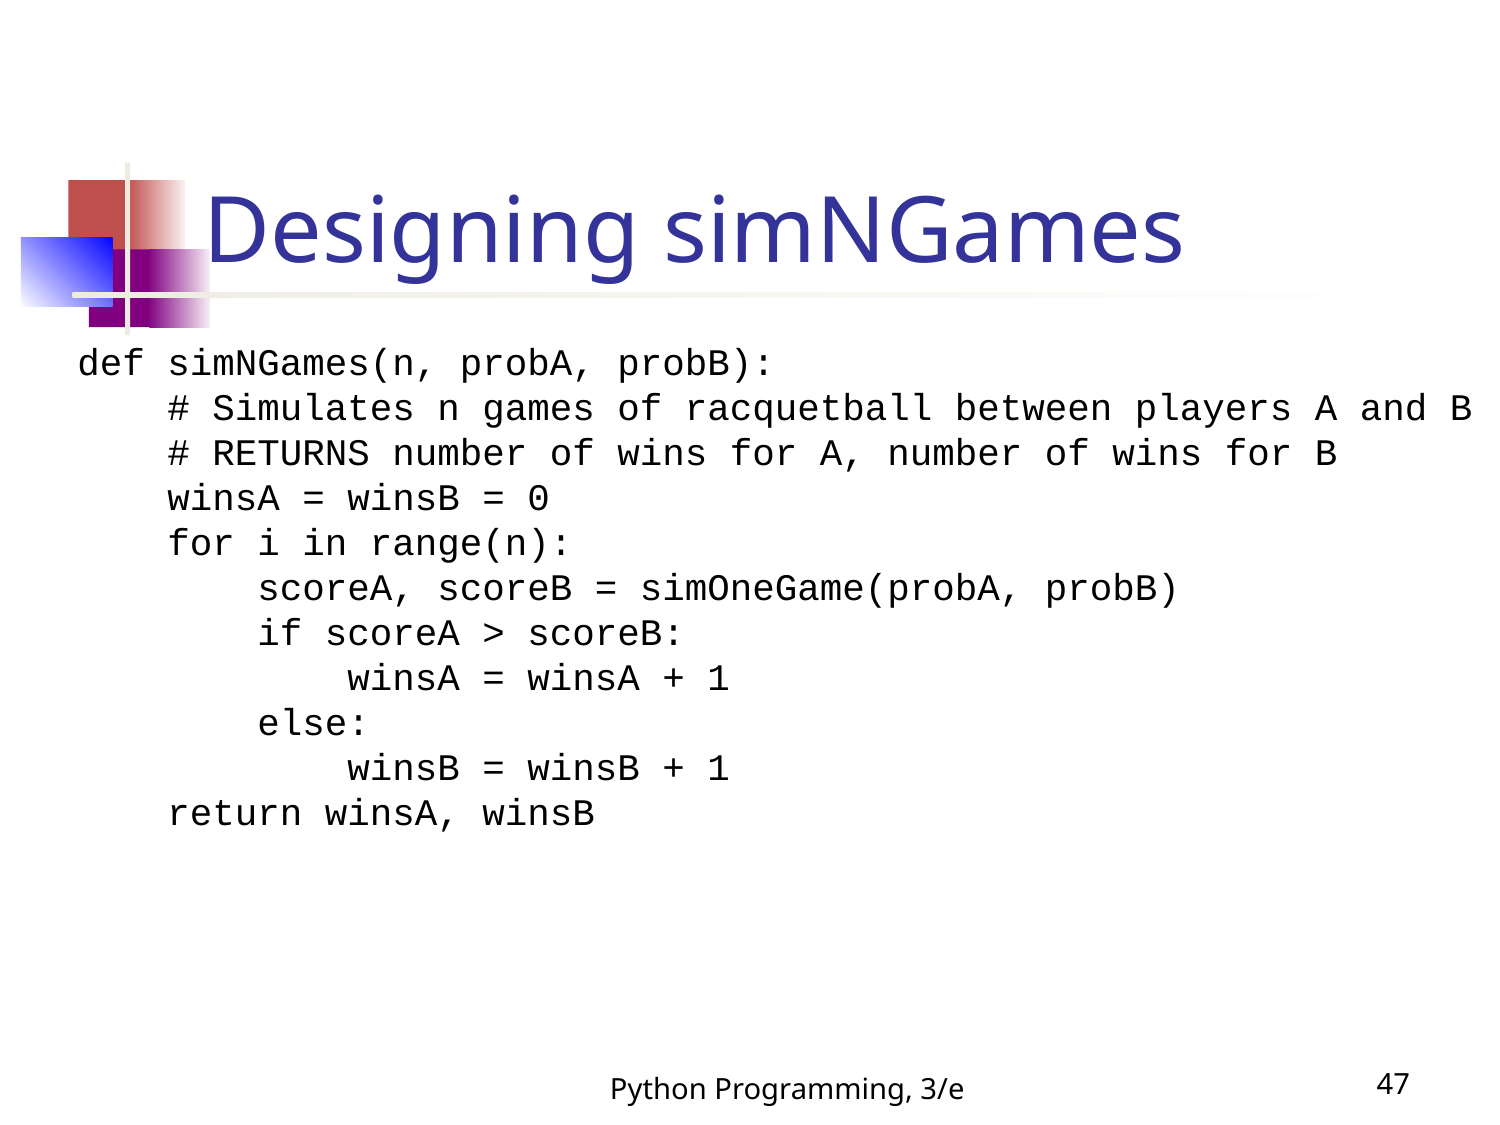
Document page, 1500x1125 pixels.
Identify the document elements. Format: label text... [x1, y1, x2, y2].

text_box def simNGames(n, probA, probB): # Simulates n games of racquetball between players A and B # RETURNS number of wins for A, number of wins for B winsA = winsB = 0 for i in range(n): scoreA, scoreB = simOneGame(probA, probB) if scoreA > scoreB: winsA = winsA + 1 else: winsB = winsB + 1 return winsA, winsB [62, 331, 1500, 1006]
text_box Python Programming, 3/e [549, 1037, 1025, 1113]
text_box 1 [1112, 1037, 1425, 1113]
text_box Designing simNGames [188, 101, 1467, 289]
